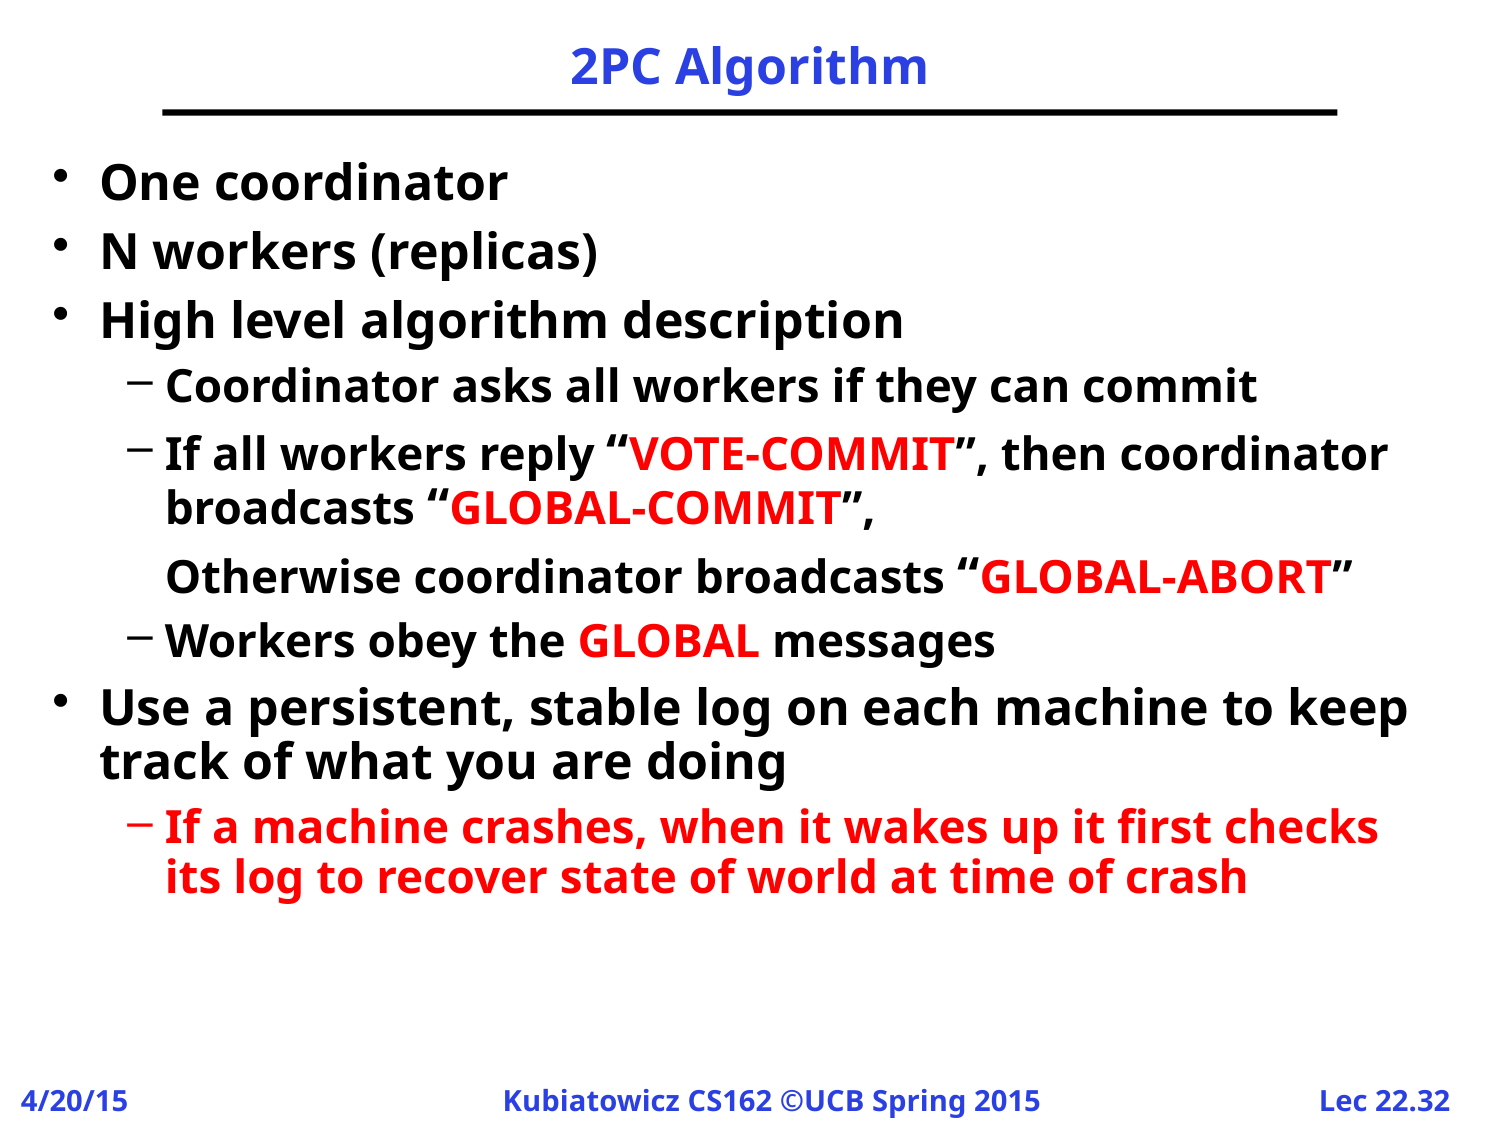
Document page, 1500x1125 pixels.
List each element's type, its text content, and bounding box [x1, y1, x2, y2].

list One coordinator N workers (replicas) High level algorithm description Coordinator asks all workers if they can commit If all workers reply “VOTE-COMMIT”, then coordinator broadcasts “GLOBAL-COMMIT”, Otherwise coordinator broadcasts “GLOBAL-ABORT” Workers obey the GLOBAL messages Use a persistent, stable log on each machine to keep track of what you are doing If a machine crashes, when it wakes up it first checks its log to recover state of world at time of crash [37, 149, 1450, 1013]
title 2PC Algorithm [162, 24, 1338, 113]
